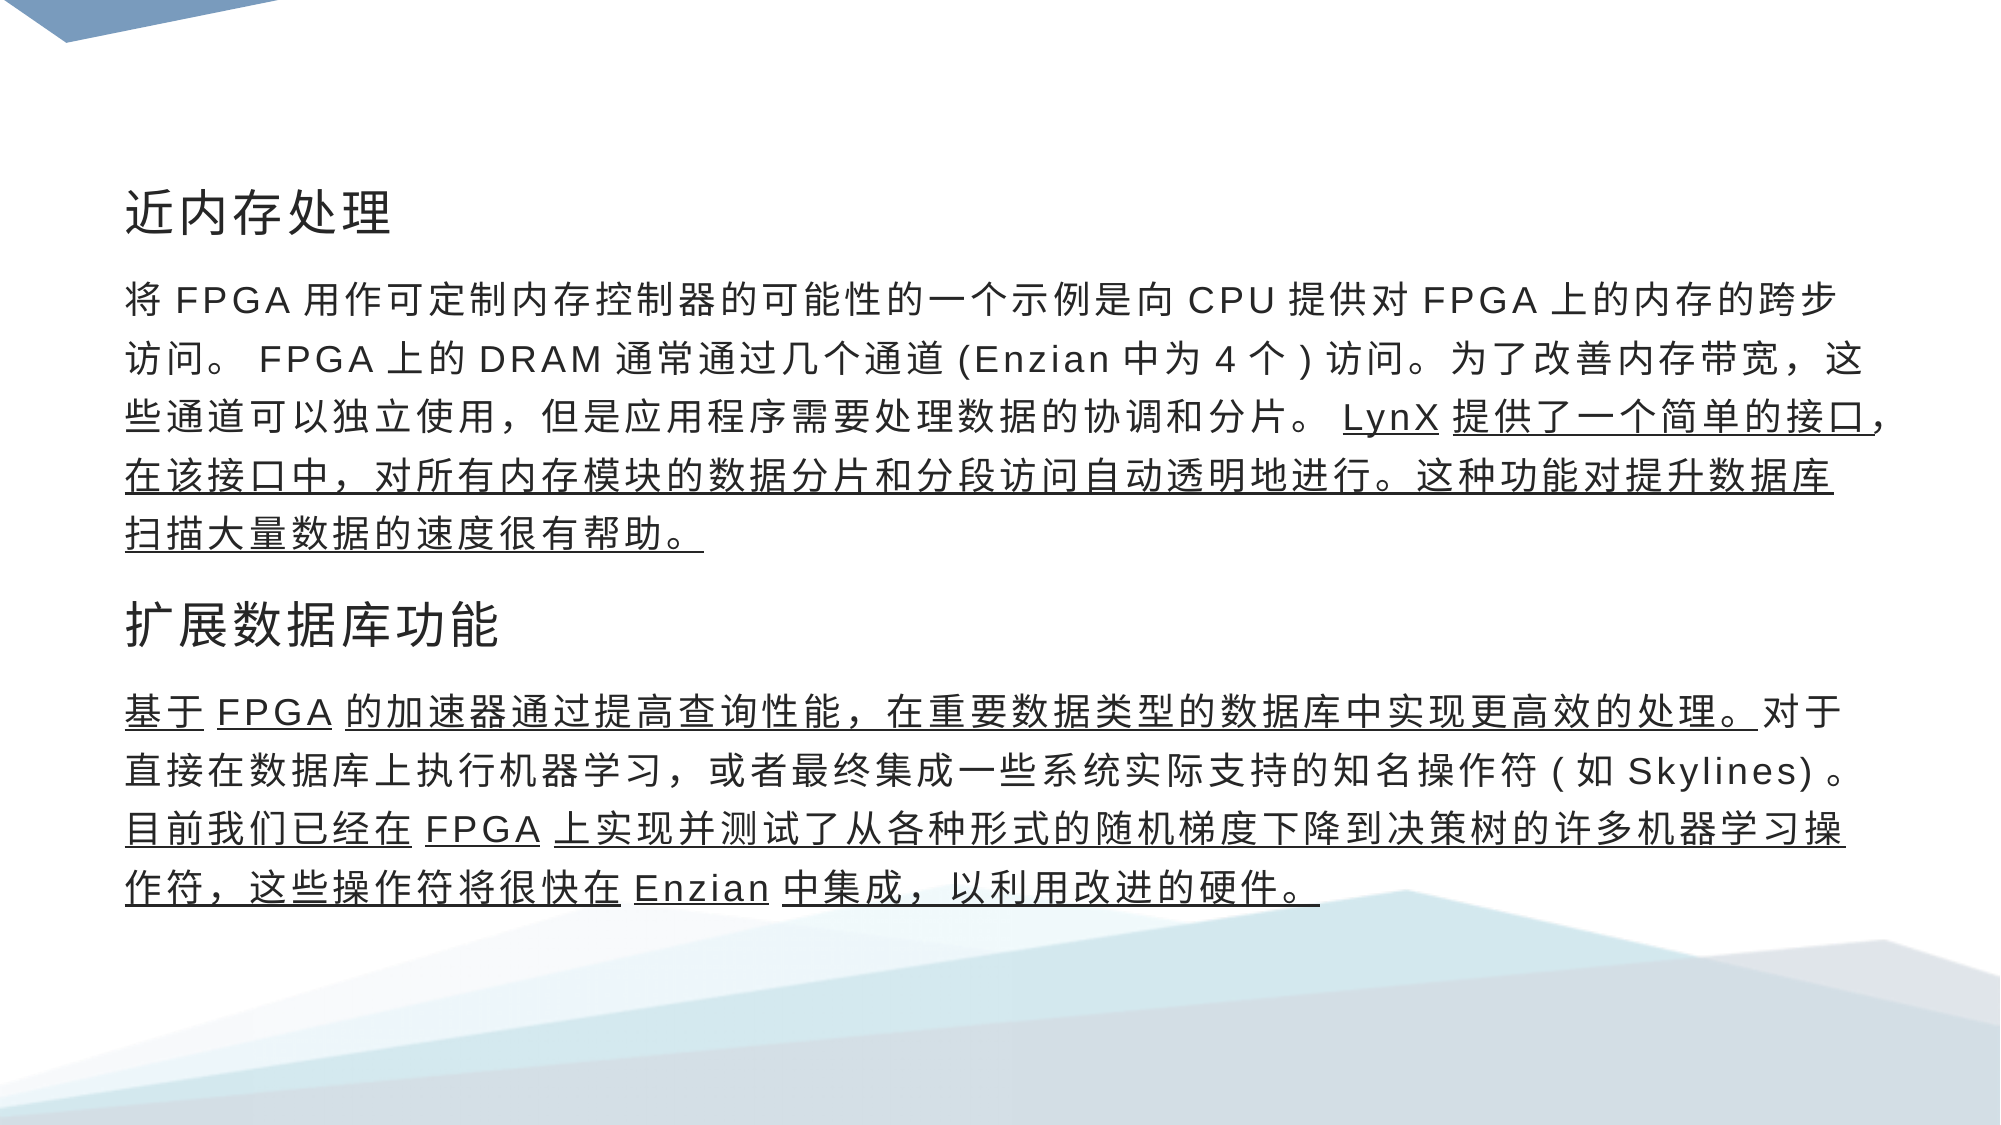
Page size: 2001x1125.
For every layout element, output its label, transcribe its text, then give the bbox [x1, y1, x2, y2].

picture [0, 884, 2000, 1125]
list 近内存处理 将FPGA用作可定制内存控制器的可能性的一个示例是向CPU提供对FPGA上的内存的跨步访问。FPGA上的DRAM通常通过几个通道(Enzian中为4个)访问。为了改善内存带宽，这些通道可以独立使用，但是应用程序需要处理数据的协调和分片。LynX提供了一个简单的接口，在该接口中，对所有内存模块的数据分片和分段访问自动透明地进行。这种功能对提升数据库扫描大量数据的速度很有帮助。 扩展数据库功能 基于FPGA的加速器通过提高查询性能，在重要数据类型的数据库中实现更高效的处理。对于直接在数据库上执行机器学习，或者最终集成一些系统实际支持的知名操作符(如Skylines)。目前我们已经在FPGA上实现并测试了从各种形式的随机梯度下降到决策树的许多机器学习操作符，这些操作符将很快在Enzian中集成，以利用改进的硬件。 [109, 156, 1891, 1041]
